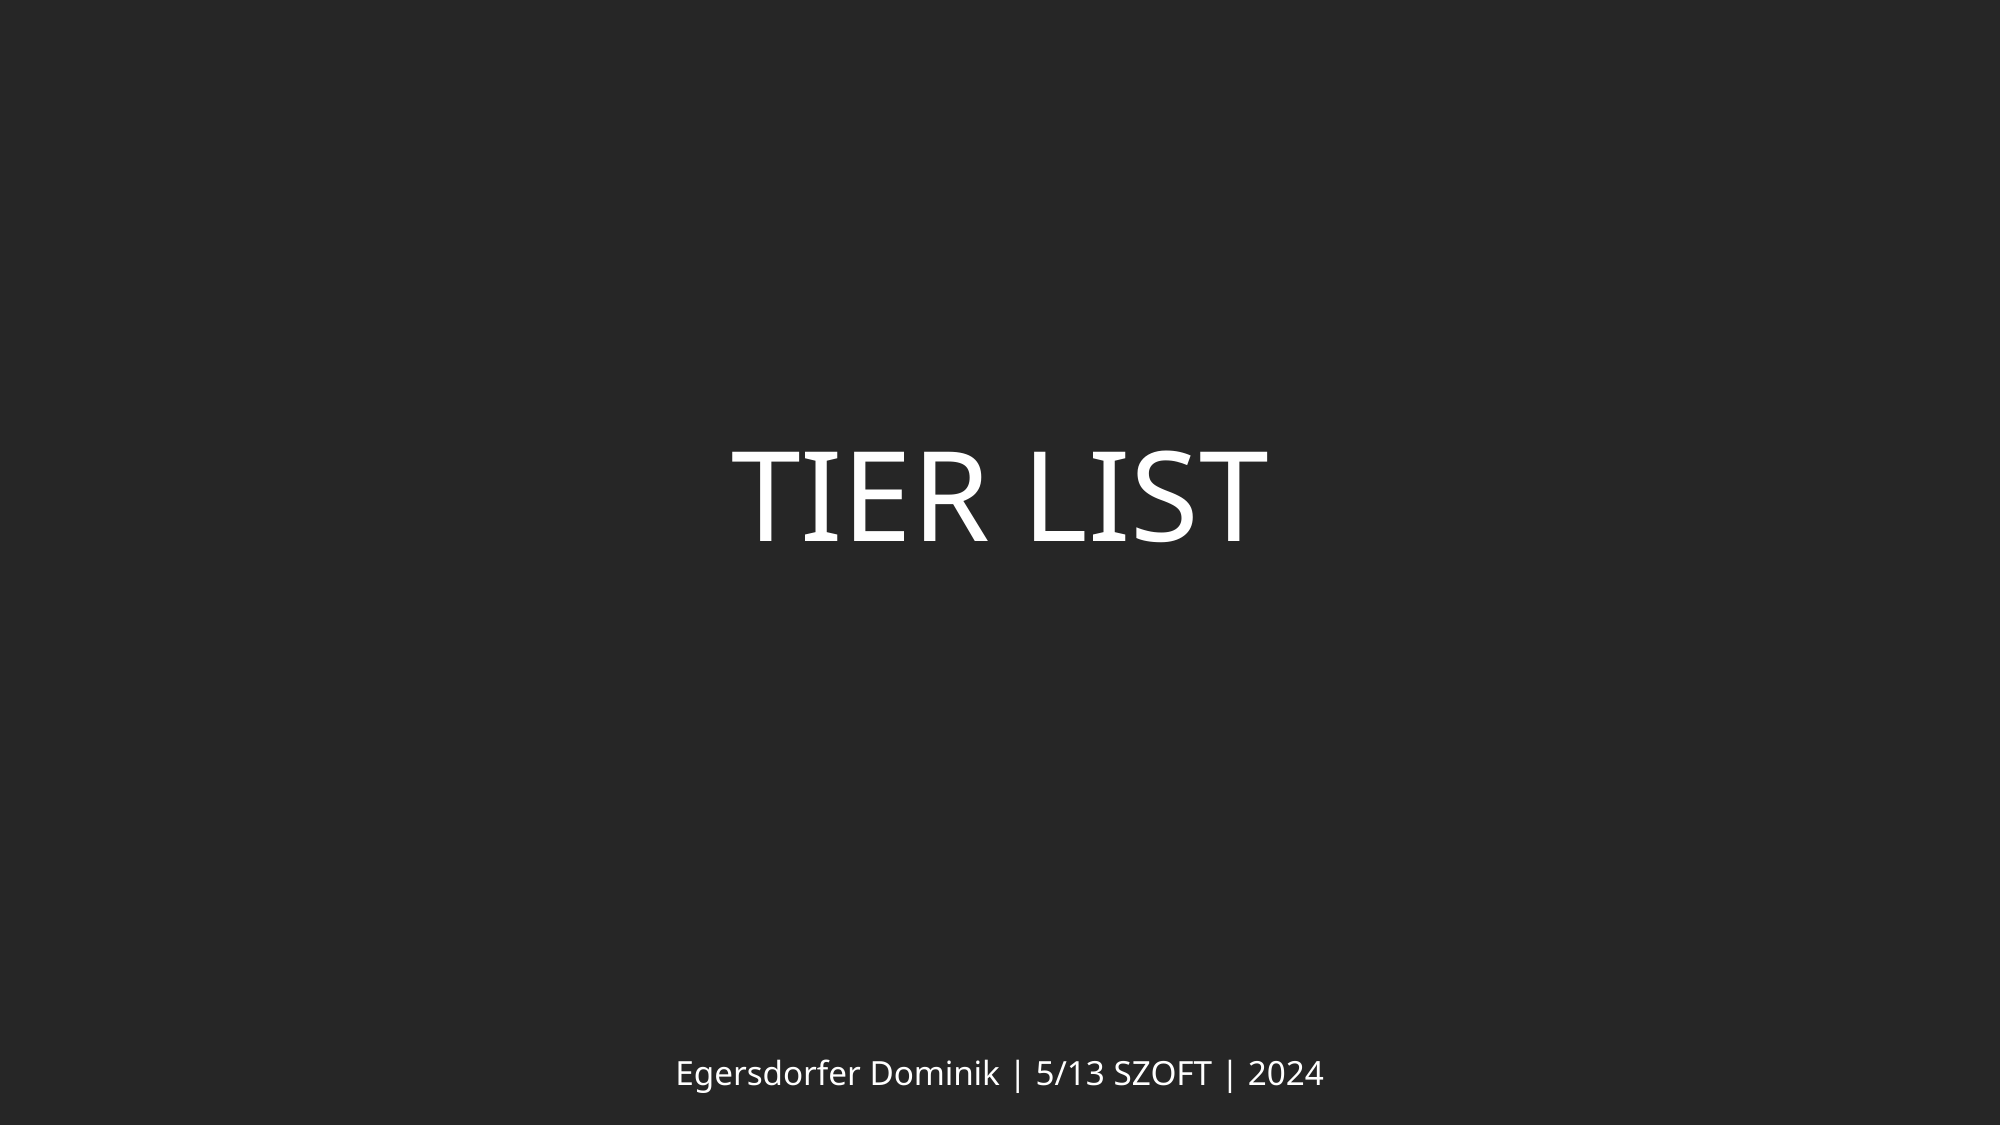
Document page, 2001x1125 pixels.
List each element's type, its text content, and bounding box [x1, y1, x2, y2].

title TIER LIST [249, 184, 1750, 576]
subtitle Egersdorfer Dominik | 5/13 SZOFT | 2024 [0, 1048, 2000, 1125]
